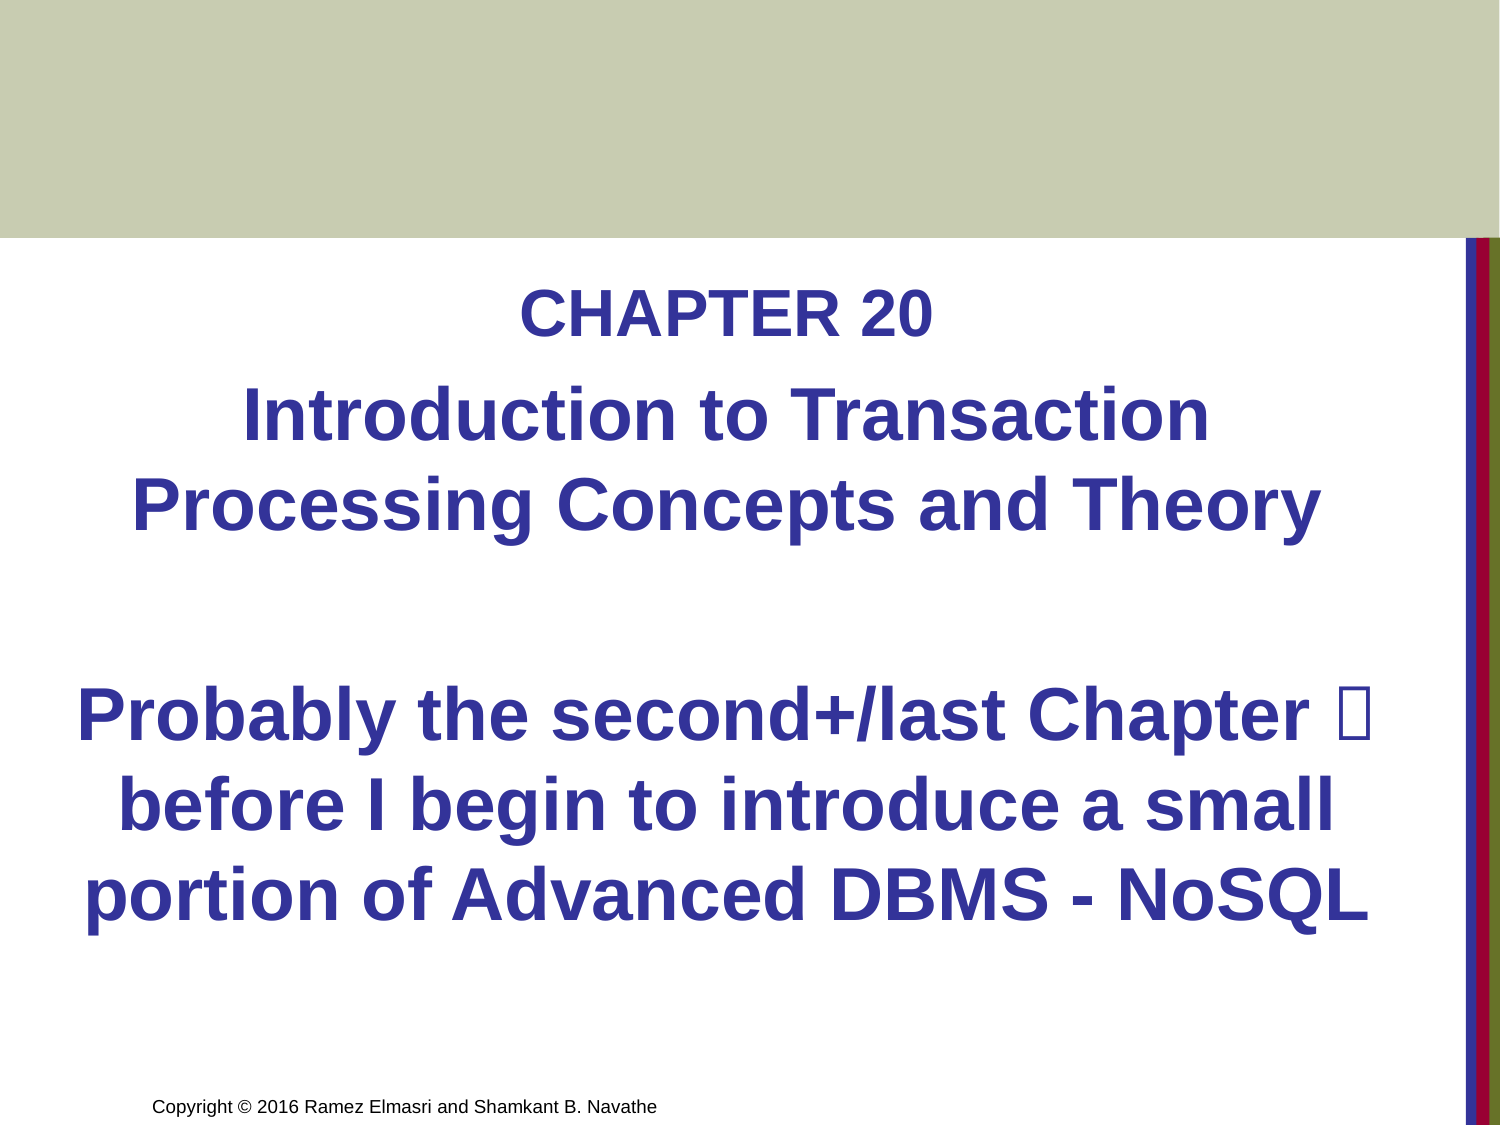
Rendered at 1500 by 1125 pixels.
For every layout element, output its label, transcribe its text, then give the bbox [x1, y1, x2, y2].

list CHAPTER 20 Introduction to Transaction Processing Concepts and Theory Probably the second+/last Chapter  before I begin to introduce a small portion of Advanced DBMS - NoSQL [39, 262, 1400, 713]
